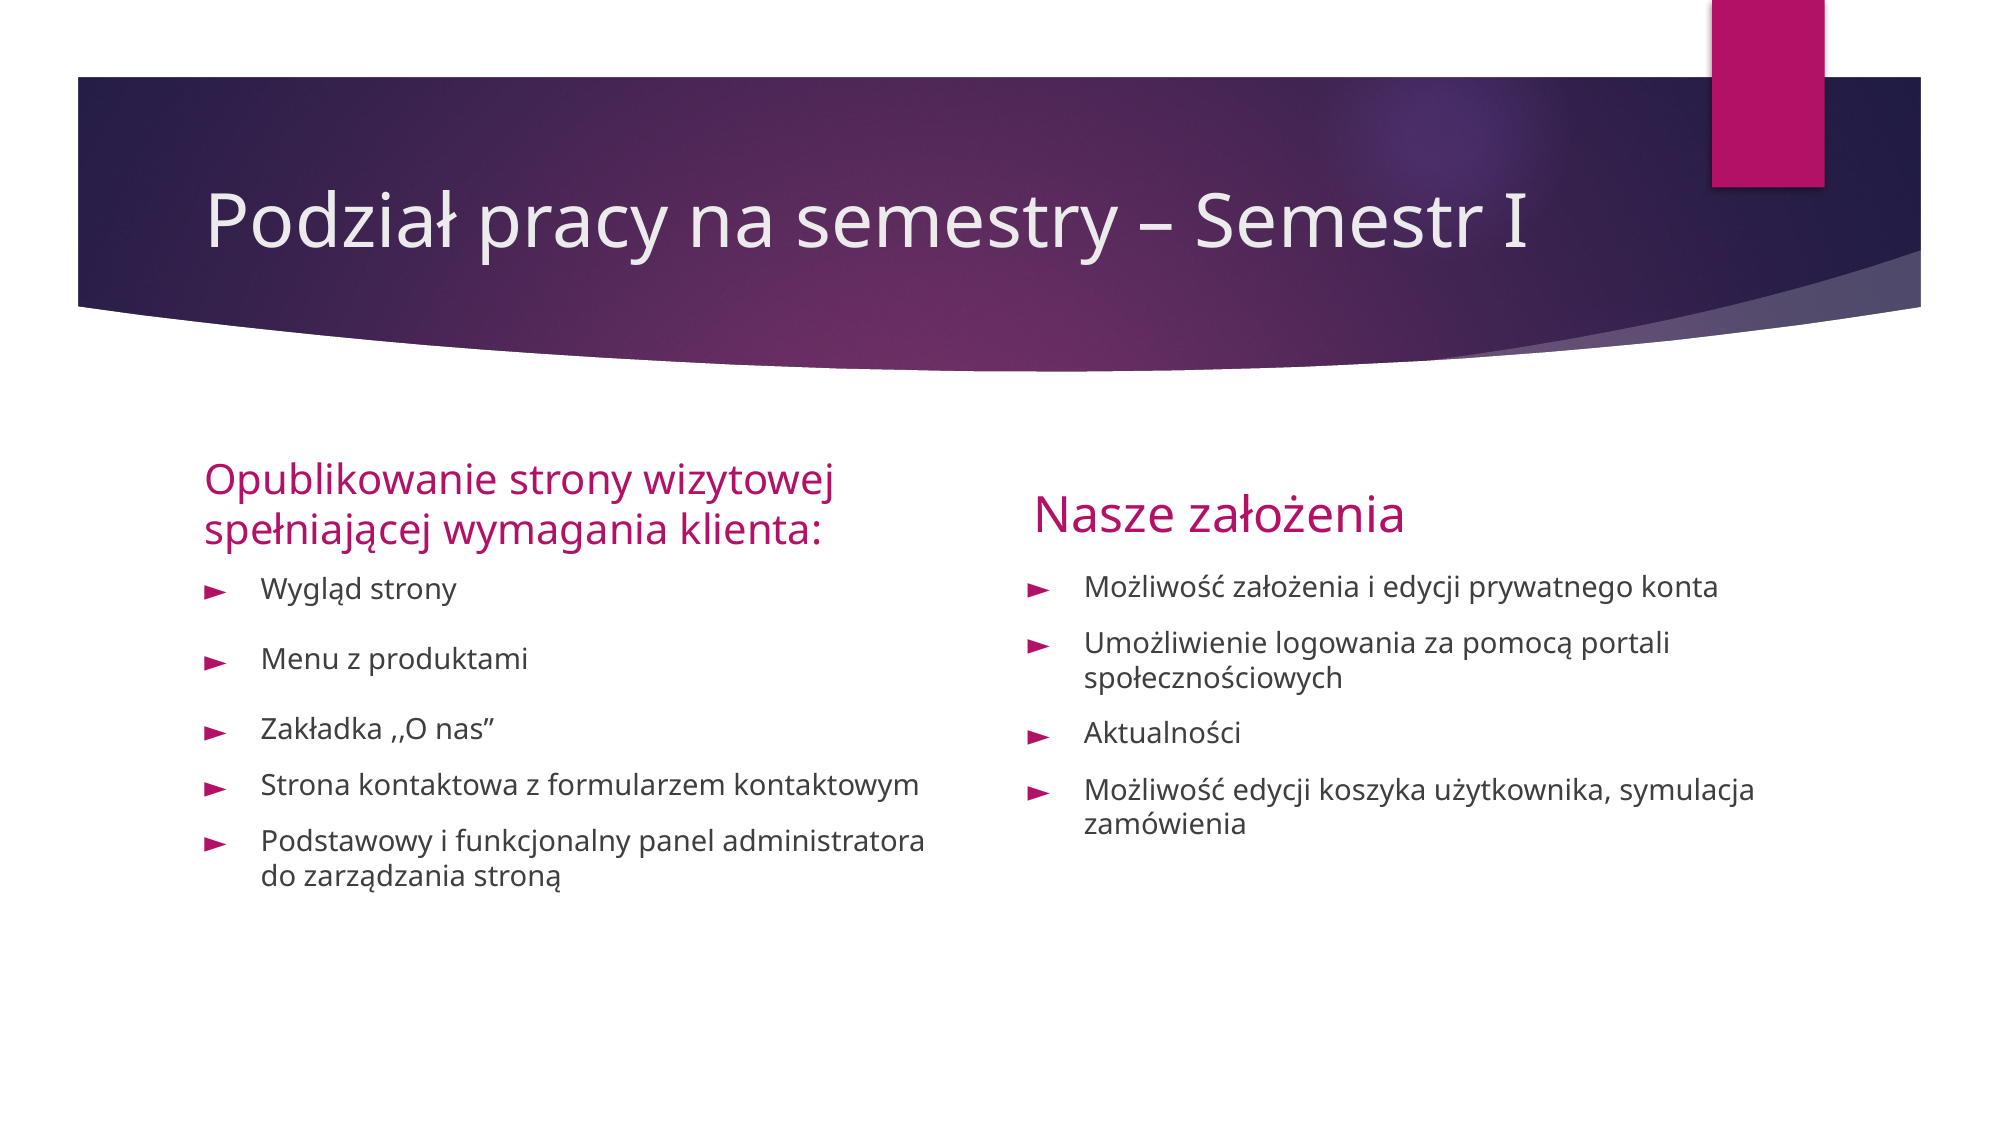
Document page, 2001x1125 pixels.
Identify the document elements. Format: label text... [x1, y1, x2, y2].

picture [79, 78, 1920, 371]
list Opublikowanie strony wizytowej spełniającej wymagania klienta: [189, 476, 981, 561]
list Wygląd strony Menu z produktami Zakładka ,,O nas” Strona kontaktowa z formularzem kontaktowym Podstawowy i funkcjonalny panel administratora do zarządzania stroną [189, 562, 981, 1097]
list Możliwość założenia i edycji prywatnego konta Umożliwienie logowania za pomocą portali społecznościowych Aktualności Możliwość edycji koszyka użytkownika, symulacja zamówienia [1012, 560, 1804, 1125]
list Nasze założenia [1018, 465, 1811, 550]
title Podział pracy na semestry – Semestr I [189, 159, 1627, 276]
